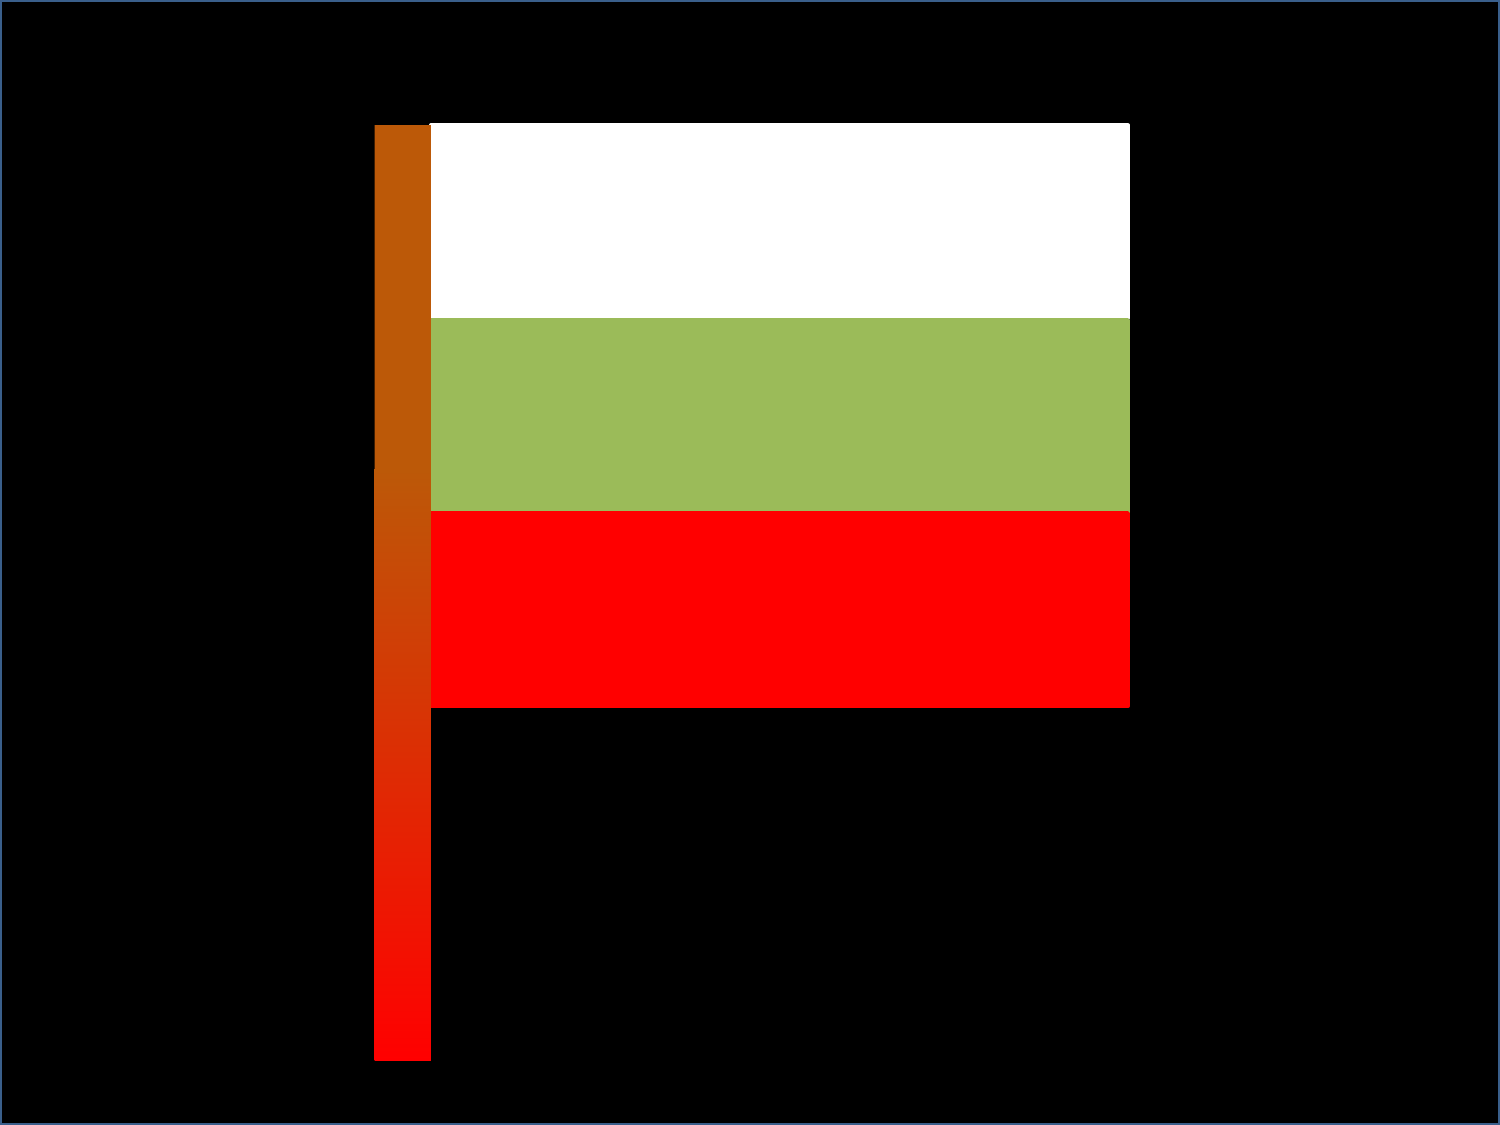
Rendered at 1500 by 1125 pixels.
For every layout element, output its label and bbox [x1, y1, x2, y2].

text_box [433, 318, 1130, 512]
text_box [433, 123, 1130, 319]
text_box [0, 0, 1500, 1125]
text_box [433, 511, 1130, 708]
text_box [373, 123, 433, 1062]
